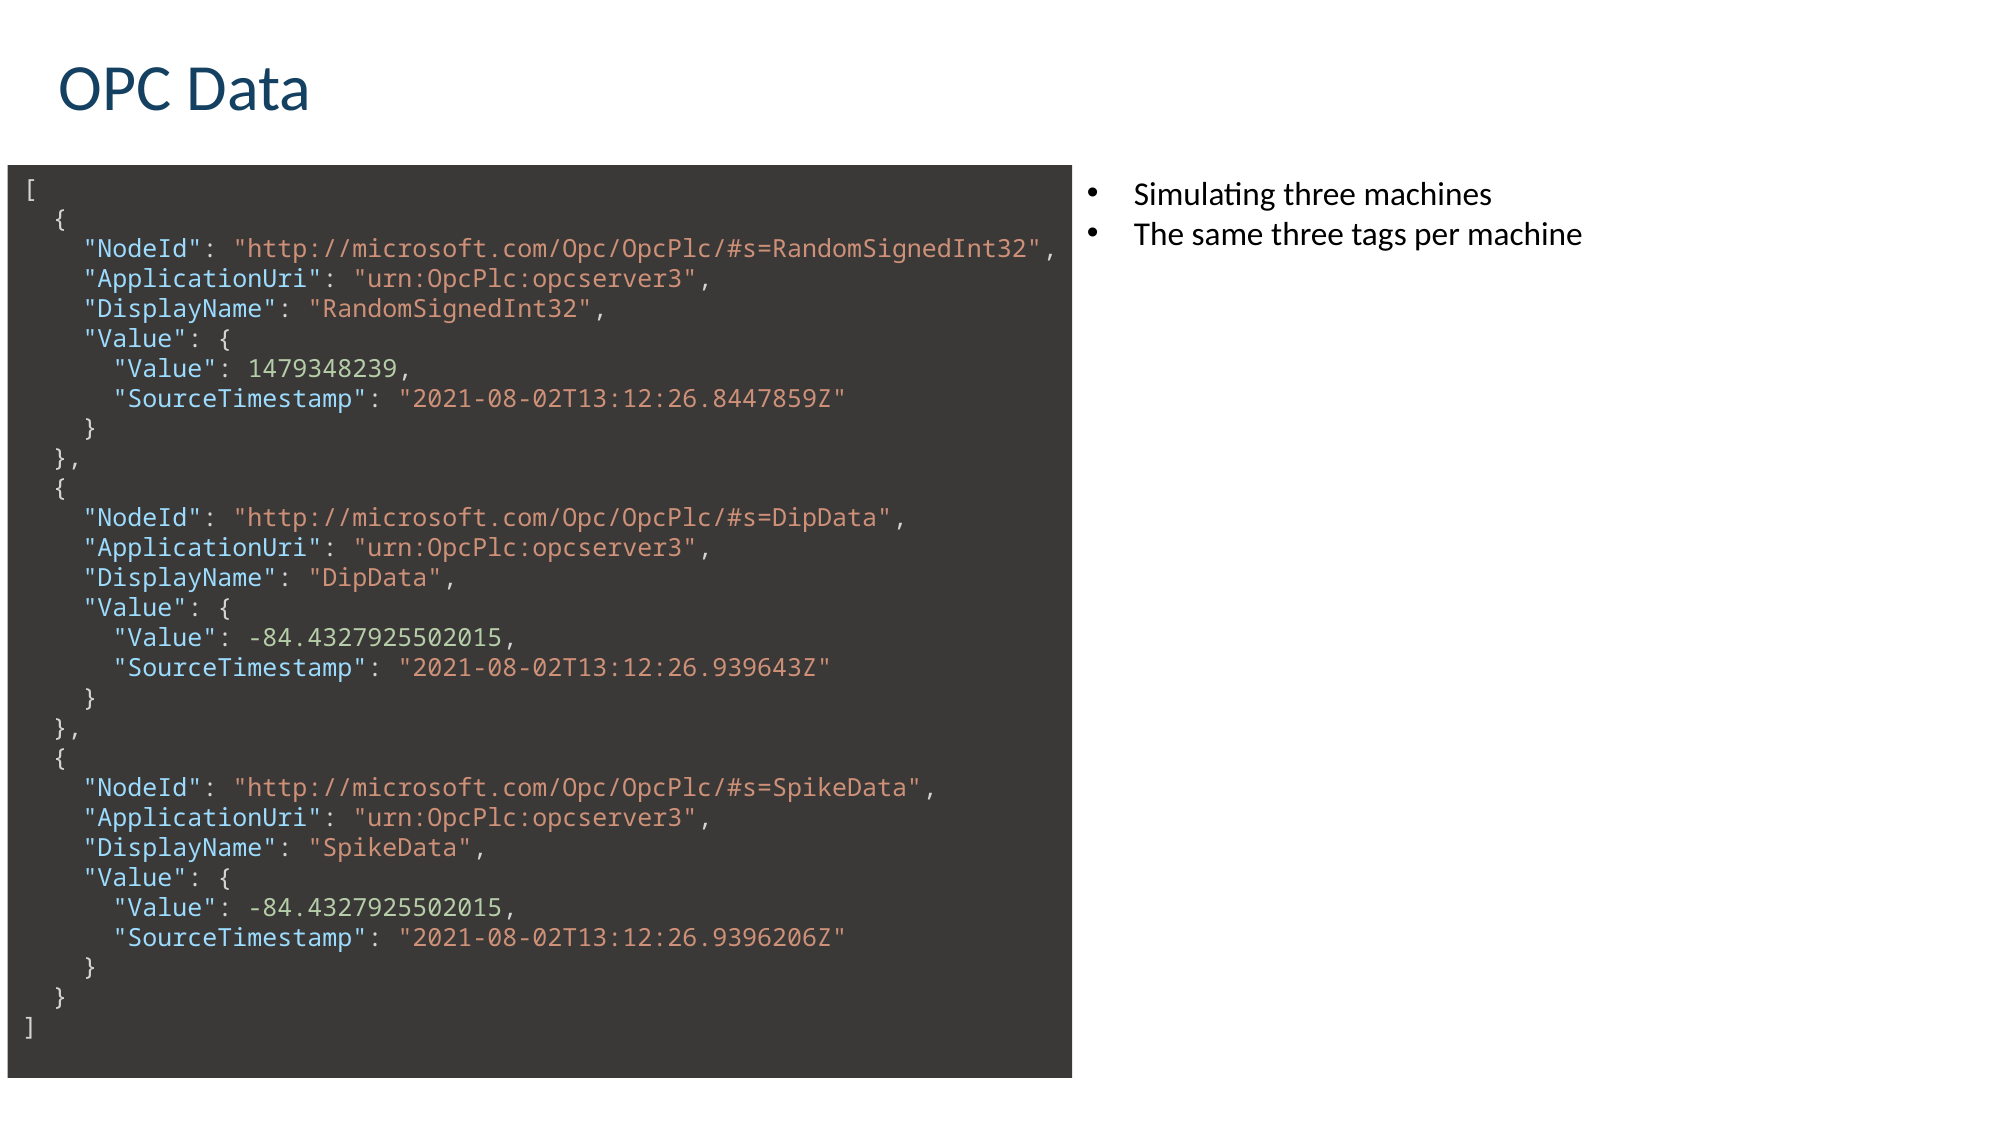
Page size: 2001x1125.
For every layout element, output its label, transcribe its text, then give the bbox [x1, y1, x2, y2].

text_box OPC Data [43, 35, 1720, 131]
text_box [ { "NodeId": "http://microsoft.com/Opc/OpcPlc/#s=RandomSignedInt32", "ApplicationUri": "urn:OpcPlc:opcserver3", "DisplayName": "RandomSignedInt32", "Value": { "Value": 1479348239, "SourceTimestamp": "2021-08-02T13:12:26.8447859Z" } }, { "NodeId": "http://microsoft.com/Opc/OpcPlc/#s=DipData", "ApplicationUri": "urn:OpcPlc:opcserver3", "DisplayName": "DipData", "Value": { "Value": -84.4327925502015, "SourceTimestamp": "2021-08-02T13:12:26.939643Z" } }, { "NodeId": "http://microsoft.com/Opc/OpcPlc/#s=SpikeData", "ApplicationUri": "urn:OpcPlc:opcserver3", "DisplayName": "SpikeData", "Value": { "Value": -84.4327925502015, "SourceTimestamp": "2021-08-02T13:12:26.9396206Z" } } ] [7, 165, 1073, 1078]
text_box Simulating three machines The same three tags per machine [1072, 165, 1599, 260]
